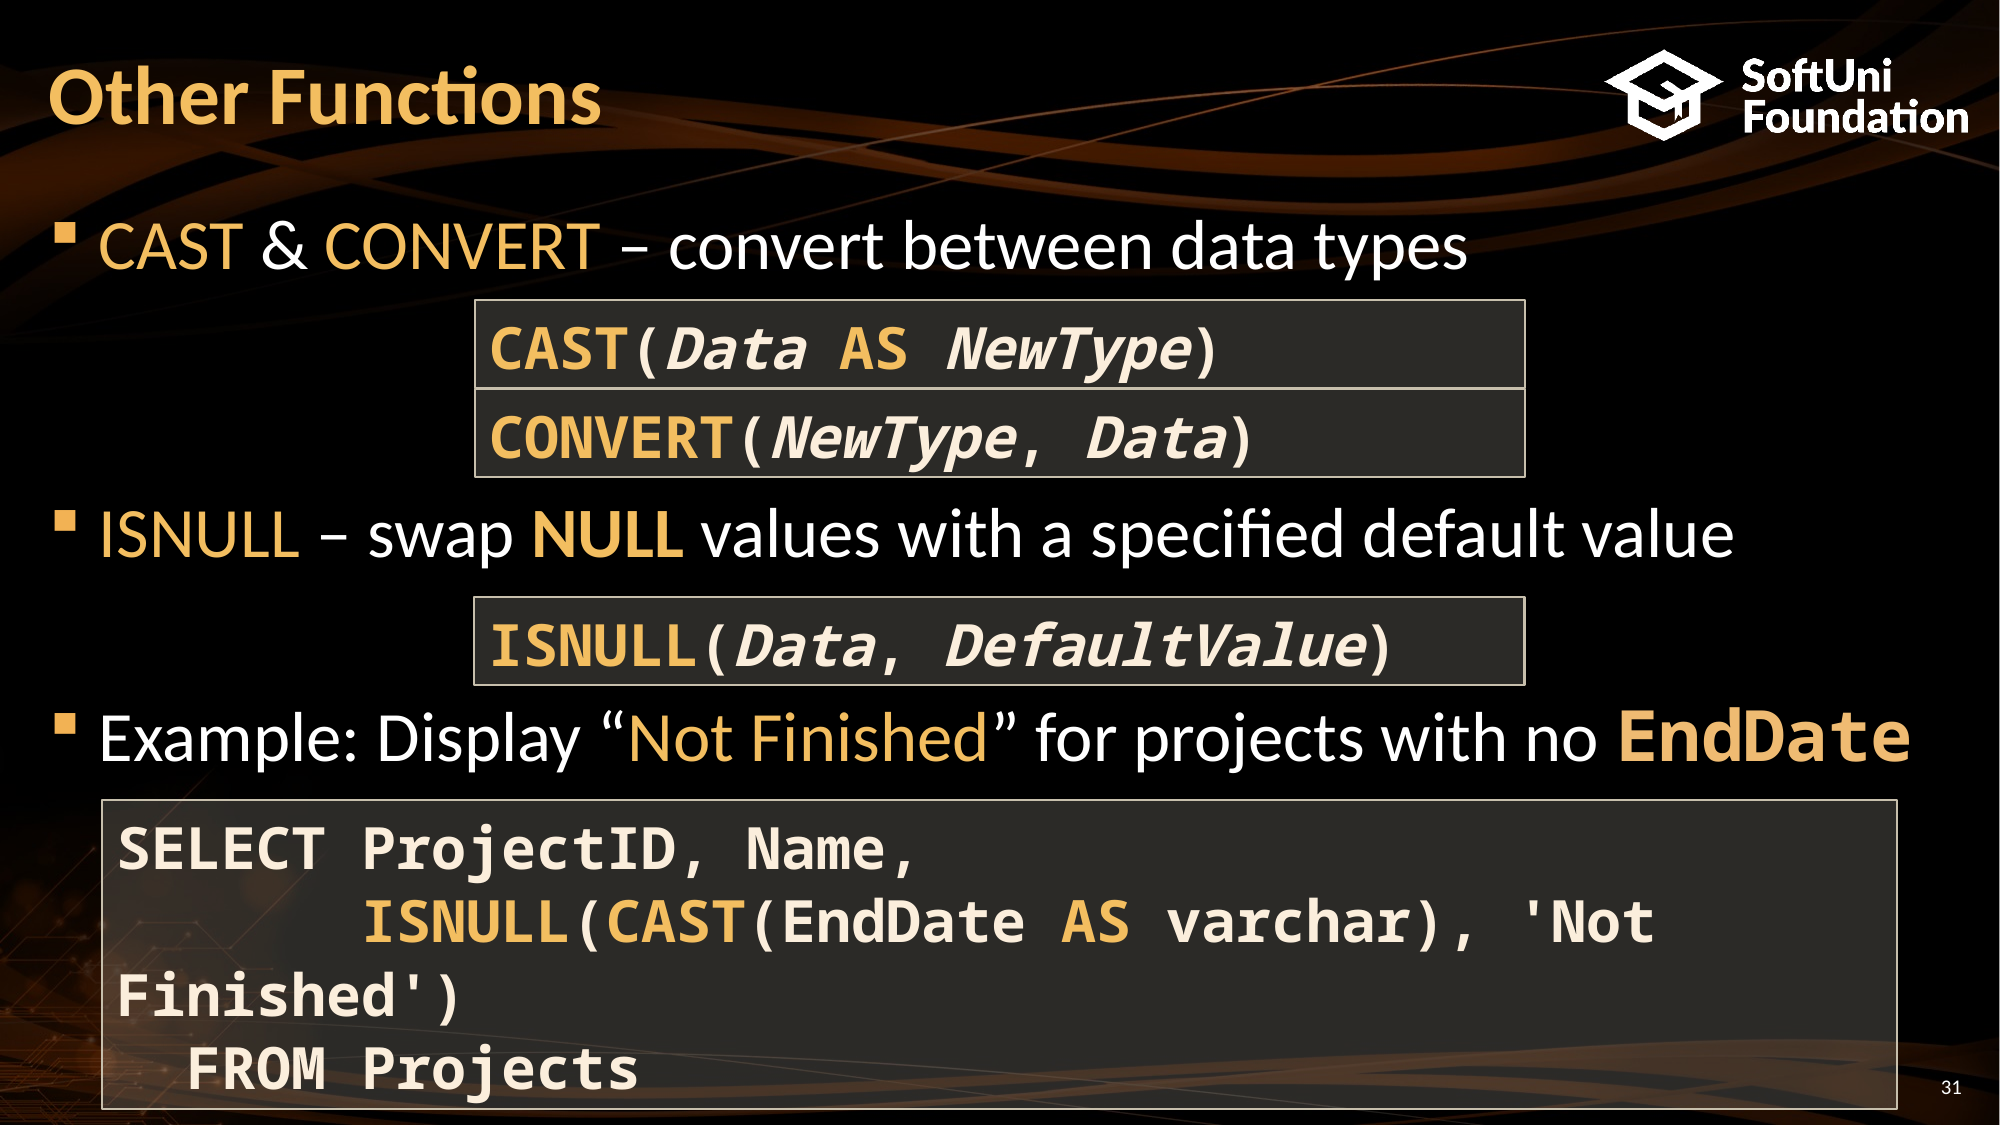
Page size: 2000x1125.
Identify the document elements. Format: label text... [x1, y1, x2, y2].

list CAST & CONVERT – convert between data types ISNULL – swap NULL values with a specified default value Example: Display “Not Finished” for projects with no EndDate [31, 188, 1968, 1103]
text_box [474, 299, 1525, 479]
title Other Functions [30, 6, 1602, 189]
picture [0, 0, 2000, 1125]
text_box SELECT ProjectID, Name, ISNULL(CAST(EndDate AS varchar), 'Not Finished') FROM Projects [101, 800, 1898, 1109]
text_box ISNULL(Data, DefaultValue) [474, 597, 1525, 686]
